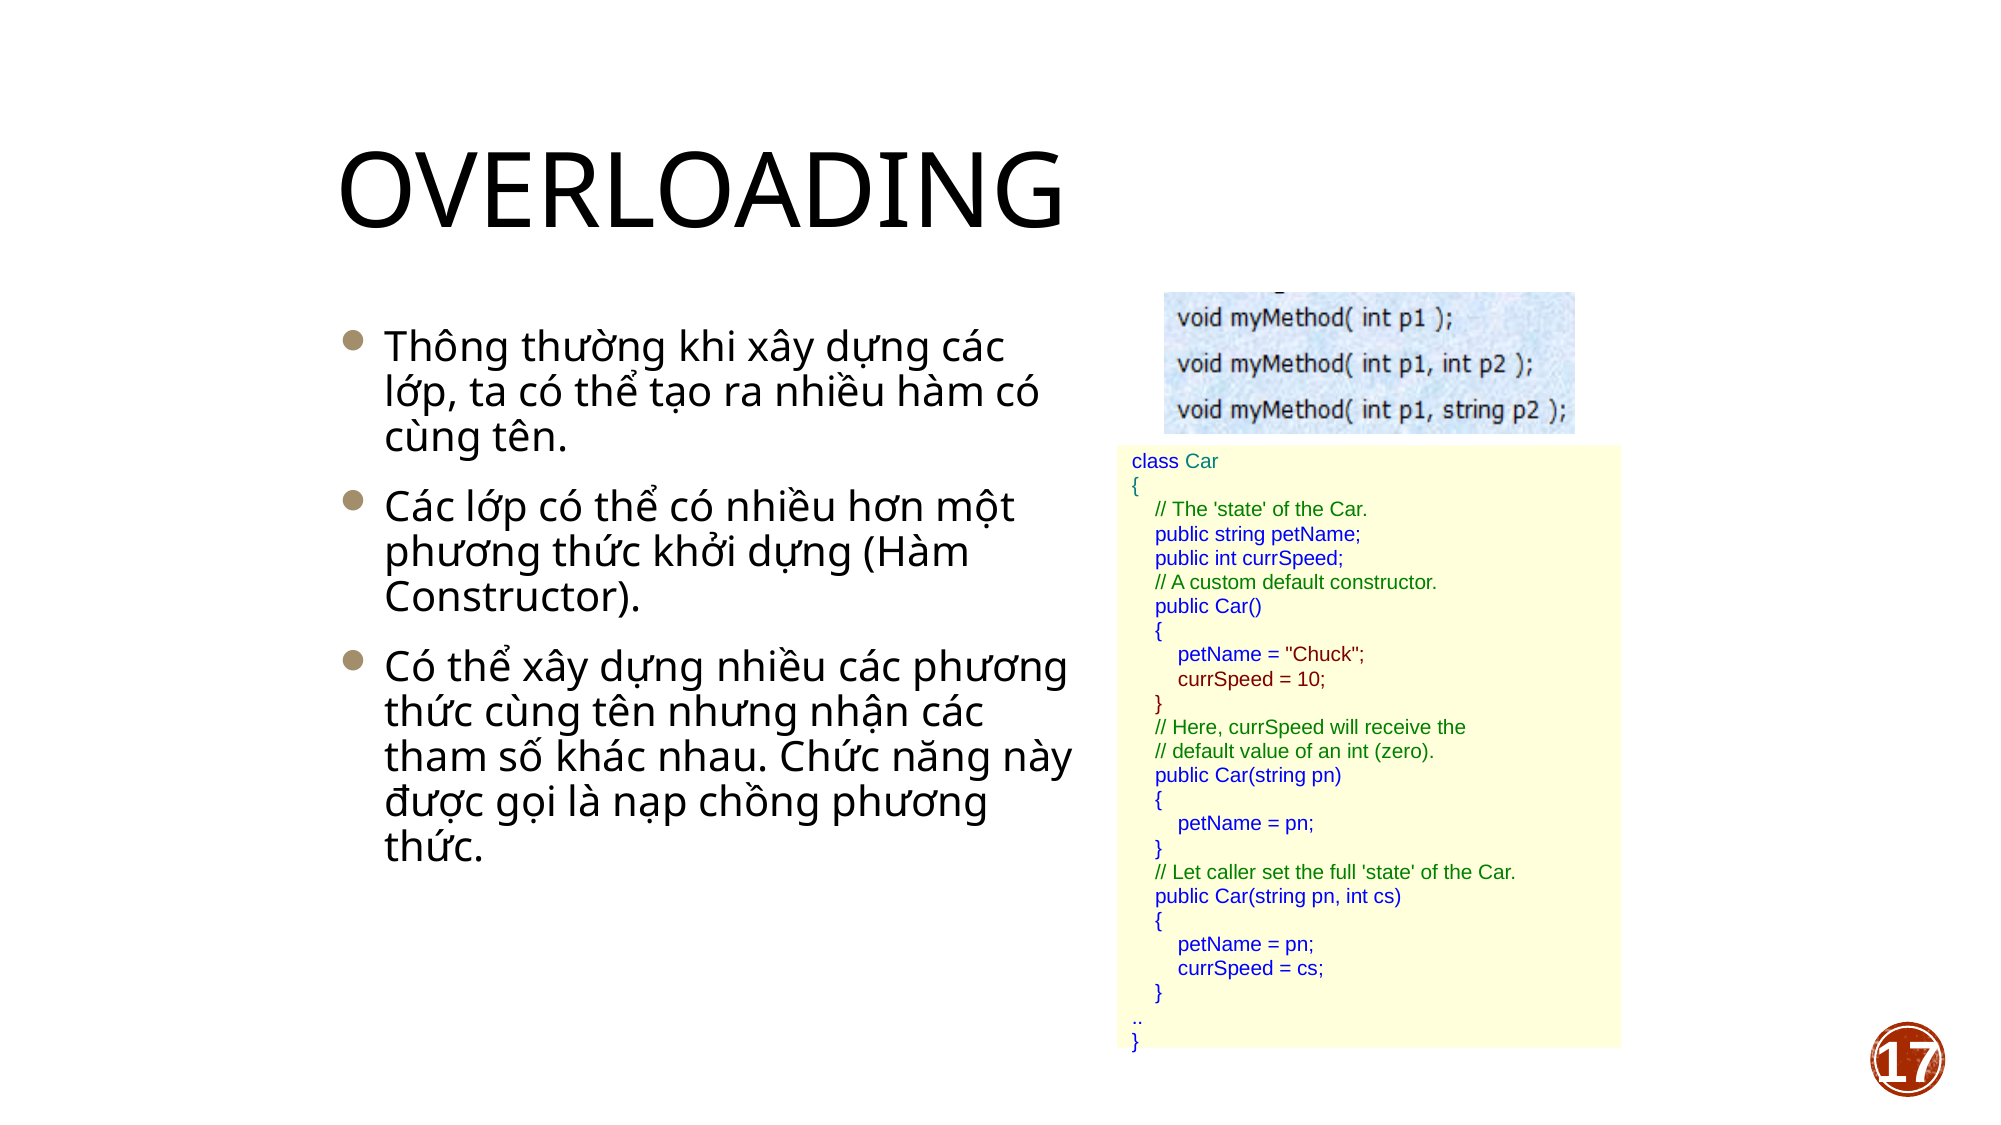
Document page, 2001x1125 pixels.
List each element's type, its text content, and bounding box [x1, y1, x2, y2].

picture [1164, 292, 1575, 434]
title Overloading [320, 128, 1671, 258]
slide_number 17 [1855, 1028, 1961, 1089]
list Thông thường khi xây dựng các lớp, ta có thể tạo ra nhiều hàm có cùng tên. Các lớp có thể có nhiều hơn một phương thức khởi dựng (Hàm Constructor). Có thể xây dựng nhiều các phương thức cùng tên nhưng nhận các tham số khác nhau. Chức năng này được gọi là nạp chồng phương thức. [324, 317, 1094, 1038]
text_box class Car { // The 'state' of the Car. public string petName; public int currSpeed; // A custom default constructor. public Car() { petName = "Chuck"; currSpeed = 10; } // Here, currSpeed will receive the // default value of an int (zero). public Car(string pn) { petName = pn; } // Let caller set the full 'state' of the Car. public Car(string pn, int cs) { petName = pn; currSpeed = cs; } .. } [1117, 445, 1622, 1048]
